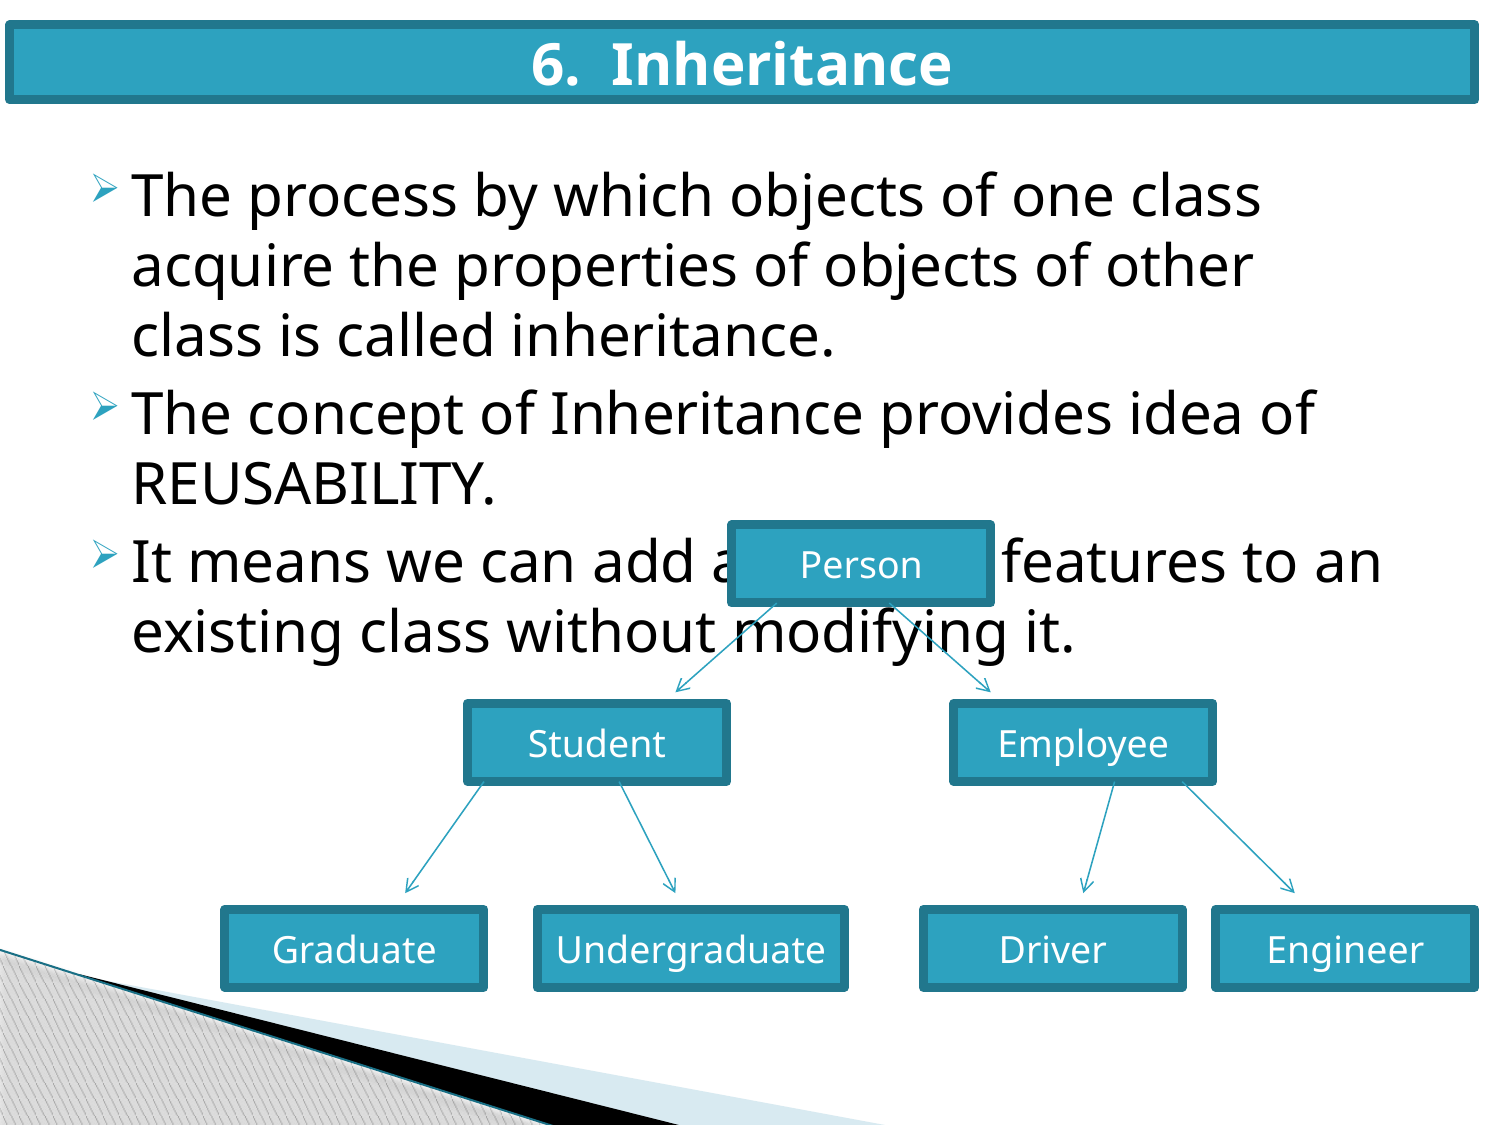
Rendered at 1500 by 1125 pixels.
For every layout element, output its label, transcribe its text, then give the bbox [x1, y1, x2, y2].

list The process by which objects of one class acquire the properties of objects of other class is called inheritance. The concept of Inheritance provides idea of REUSABILITY. It means we can add additional features to an existing class without modifying it. [56, 150, 1407, 894]
text_box 6. Inheritance [5, 20, 1479, 104]
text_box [224, 524, 1476, 988]
